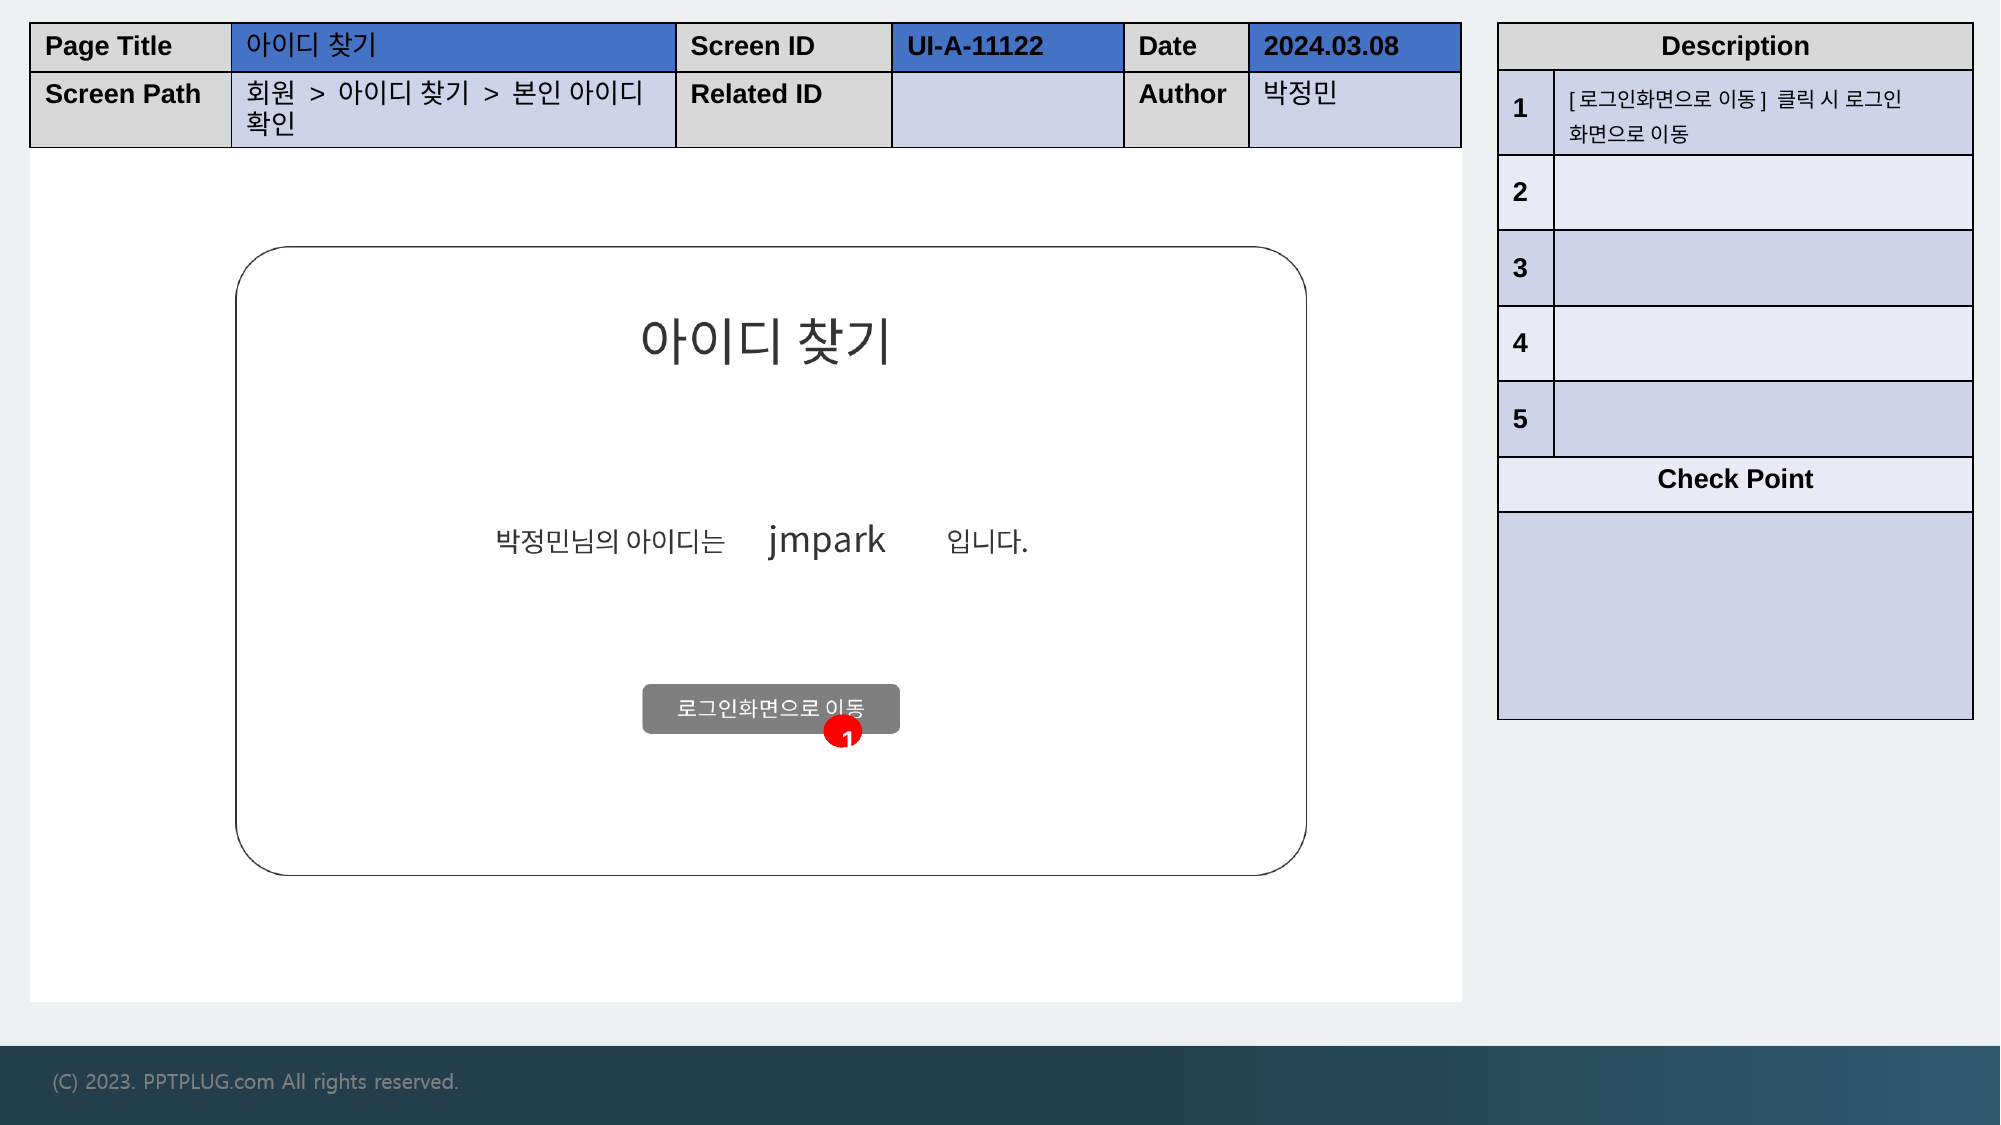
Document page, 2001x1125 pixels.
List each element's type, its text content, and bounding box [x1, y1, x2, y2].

table_cell Author [1125, 73, 1248, 139]
table_cell 4 [1499, 307, 1553, 380]
table_header 아이디 찾기 [232, 24, 675, 71]
table_cell 2 [1499, 156, 1553, 229]
table_cell [1555, 156, 1972, 229]
table_header UI-A-11122 [893, 24, 1123, 71]
table_cell Check Point [1499, 458, 1972, 511]
table_cell 1 [1499, 71, 1553, 154]
picture [0, 0, 2000, 1125]
table_cell Related ID [677, 73, 891, 139]
table_header Screen ID [677, 24, 891, 71]
table_header Date [1125, 24, 1248, 71]
table_cell 회원 > 아이디 찾기 > 본인 아이디 확인 [232, 73, 675, 139]
table_cell [1555, 307, 1972, 380]
table_header Page Title [31, 24, 231, 71]
table_cell 3 [1499, 231, 1553, 305]
table_cell [로그인화면으로 이동] 클릭 시 로그인 화면으로 이동 [1555, 71, 1972, 154]
table_cell 5 [1499, 382, 1553, 456]
table_header 2024.03.08 [1250, 24, 1460, 71]
table_header Description [1499, 24, 1972, 69]
table_cell Screen Path [31, 73, 231, 139]
table_cell [893, 73, 1123, 139]
table_cell [1555, 382, 1972, 456]
table_cell [1555, 231, 1972, 305]
table_cell 박정민 [1250, 73, 1460, 139]
table_cell [1499, 513, 1972, 719]
